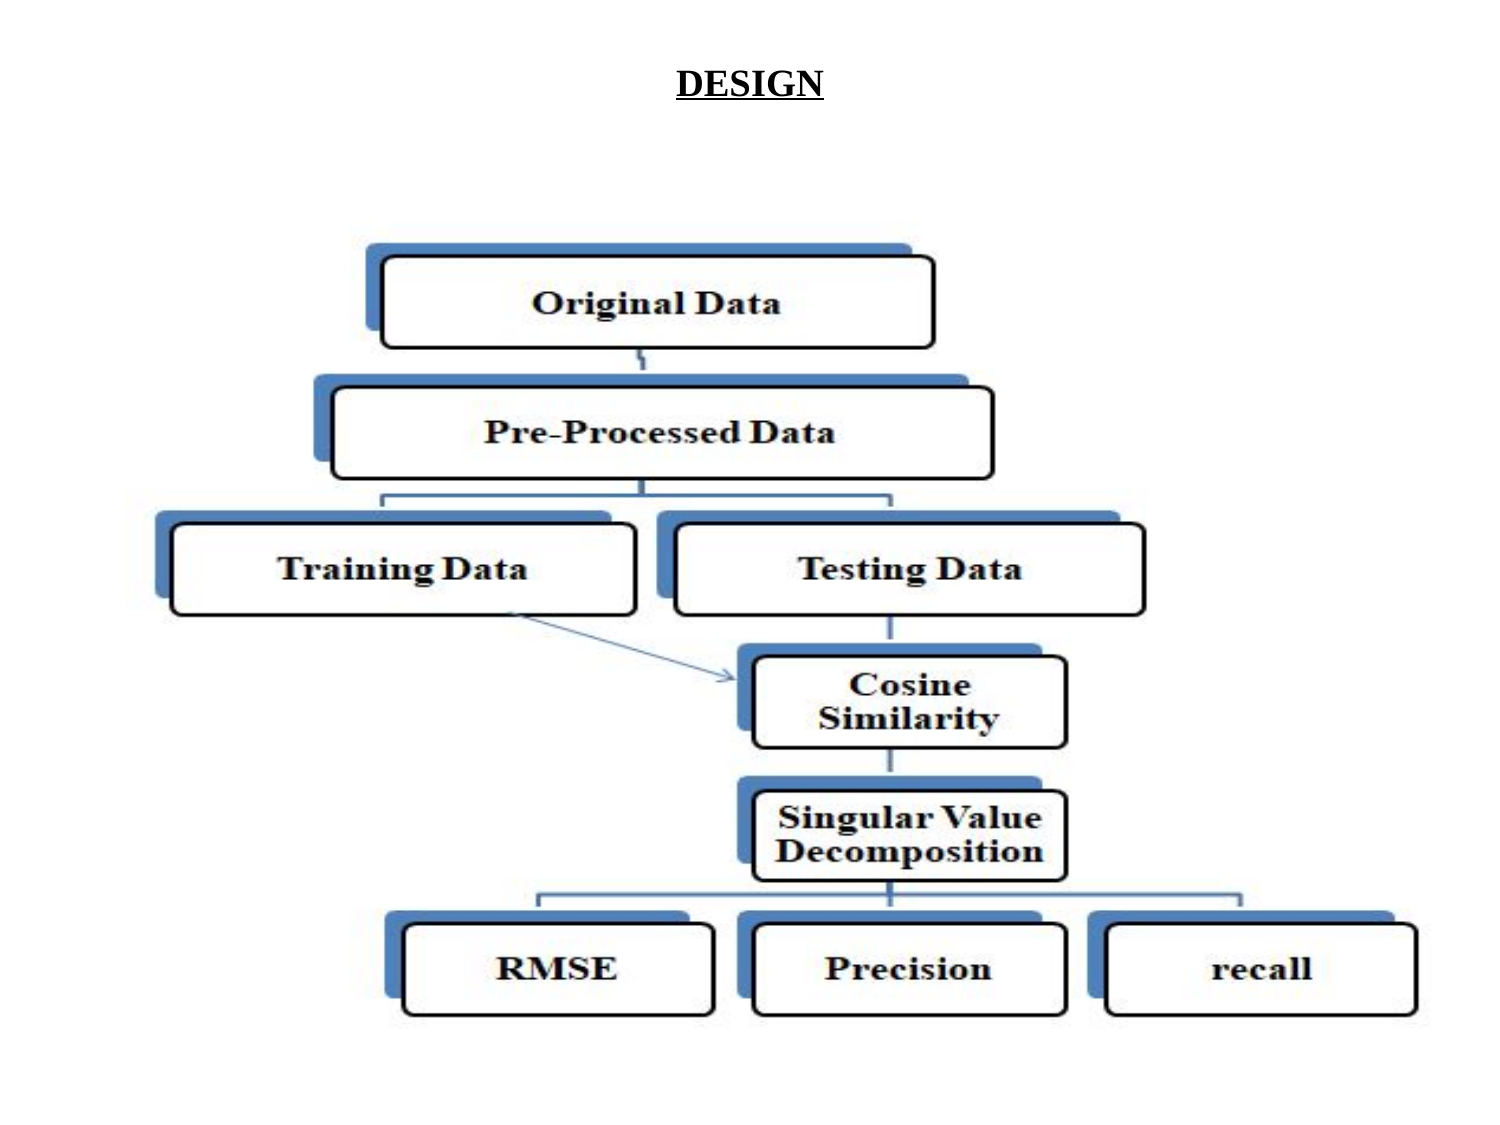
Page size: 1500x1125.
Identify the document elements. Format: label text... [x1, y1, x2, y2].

picture [124, 220, 1451, 1038]
title DESIGN [112, 50, 1388, 160]
